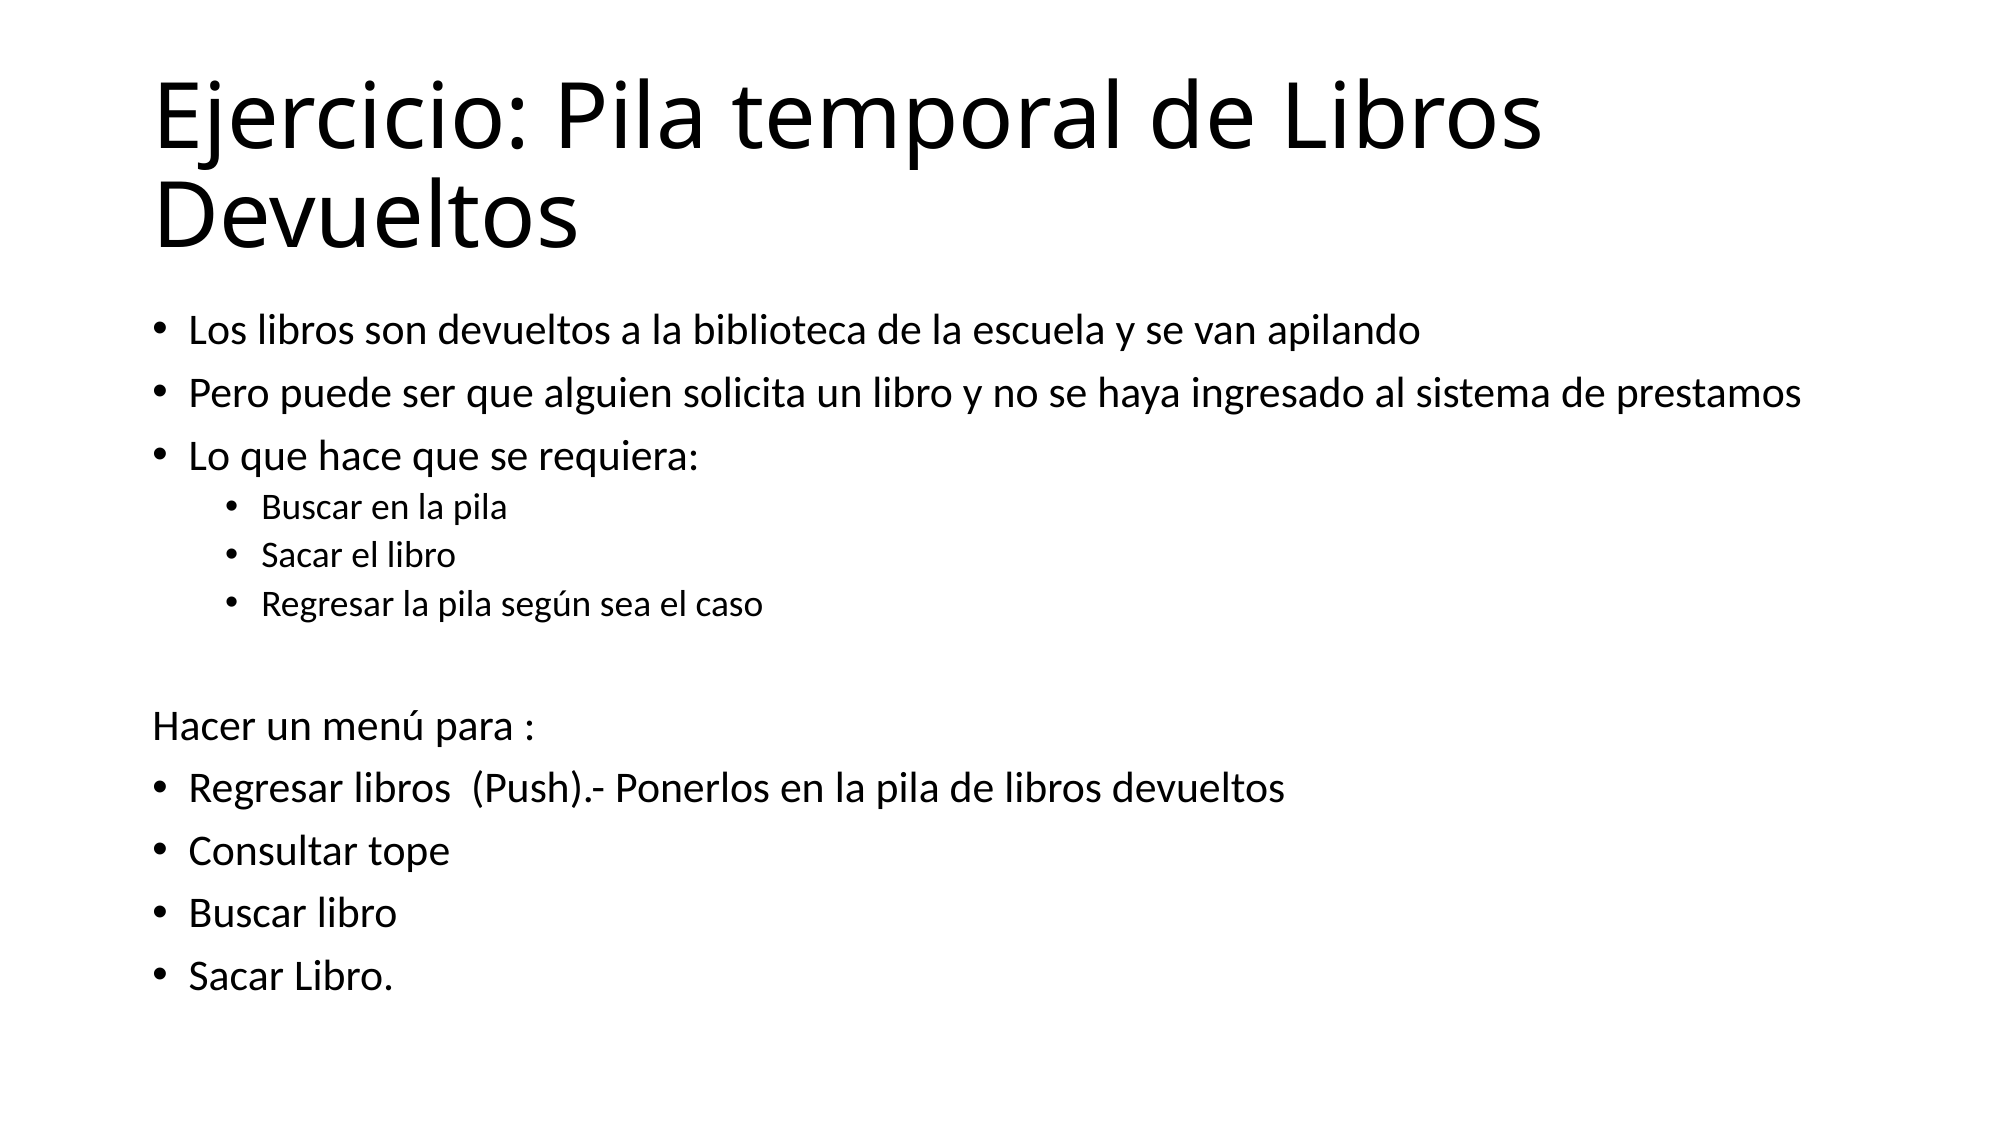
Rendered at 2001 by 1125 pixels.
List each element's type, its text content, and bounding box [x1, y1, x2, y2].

list Los libros son devueltos a la biblioteca de la escuela y se van apilando Pero puede ser que alguien solicita un libro y no se haya ingresado al sistema de prestamos Lo que hace que se requiera: Buscar en la pila Sacar el libro Regresar la pila según sea el caso Hacer un menú para : Regresar libros (Push).- Ponerlos en la pila de libros devueltos Consultar tope Buscar libro Sacar Libro. [137, 299, 1863, 1014]
title Ejercicio: Pila temporal de Libros Devueltos [137, 59, 1863, 278]
